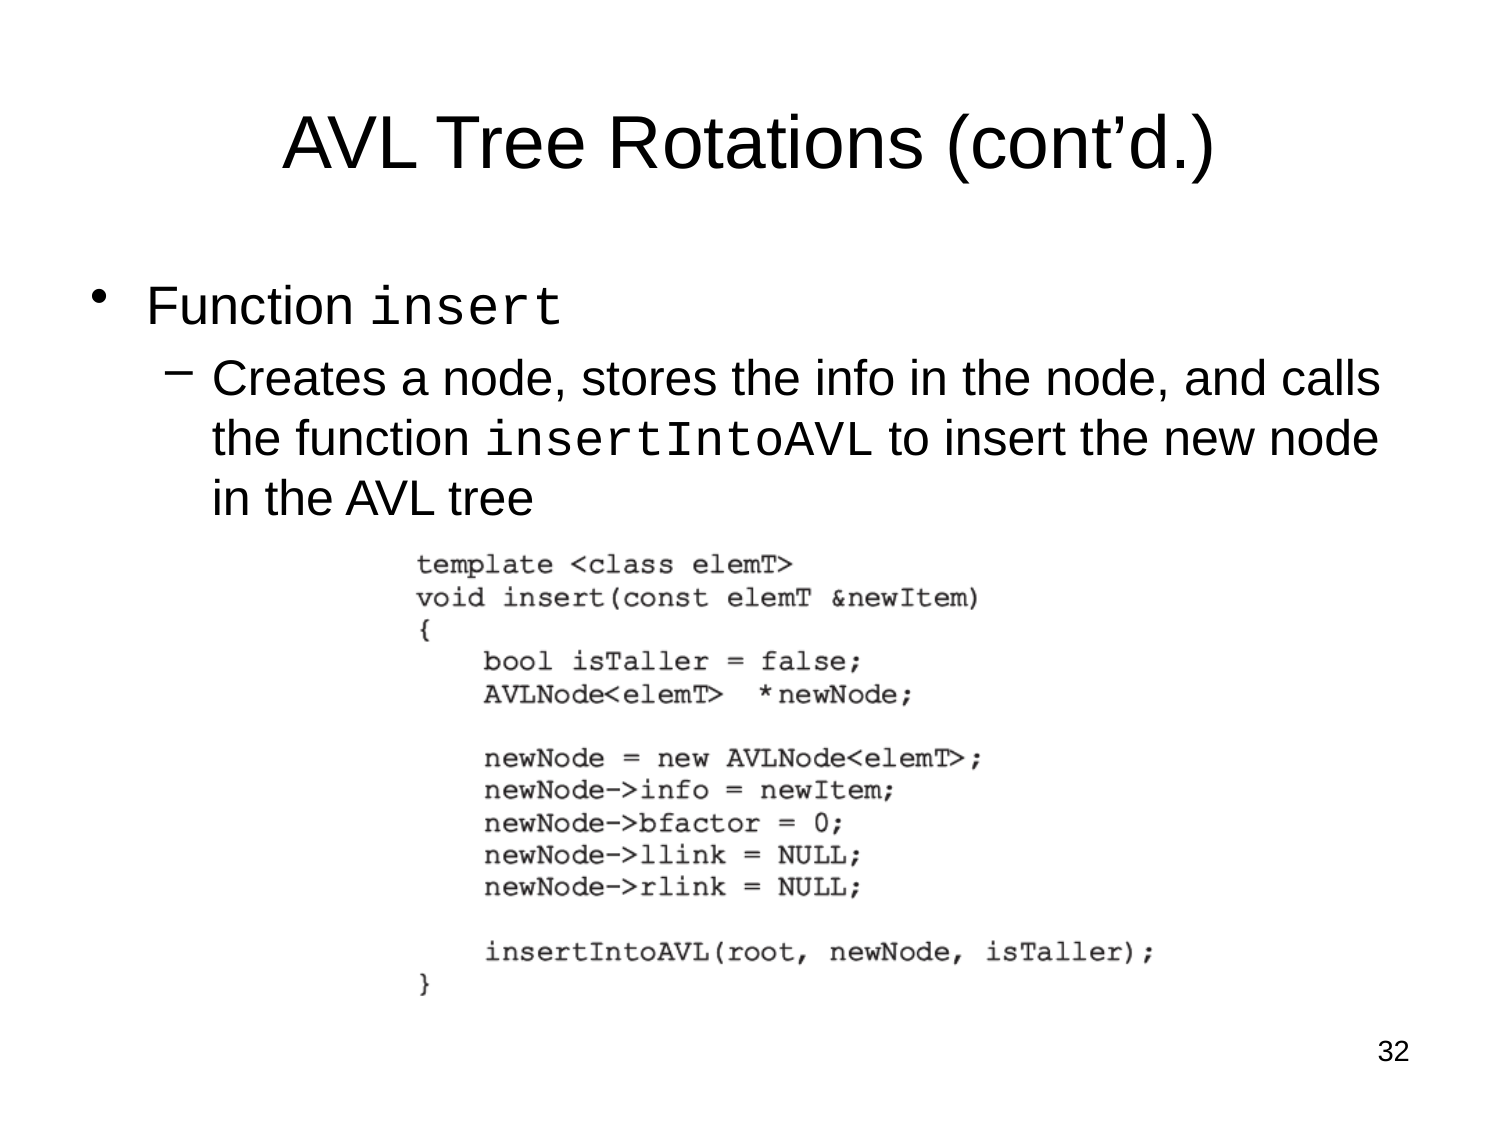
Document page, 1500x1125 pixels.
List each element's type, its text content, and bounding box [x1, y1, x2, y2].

picture [412, 549, 1163, 1013]
slide_number 32 [1287, 1024, 1426, 1103]
title AVL Tree Rotations (cont’d.) [74, 44, 1426, 233]
list Function insert Creates a node, stores the info in the node, and calls the function insertIntoAVL to insert the new node in the AVL tree [74, 262, 1426, 551]
